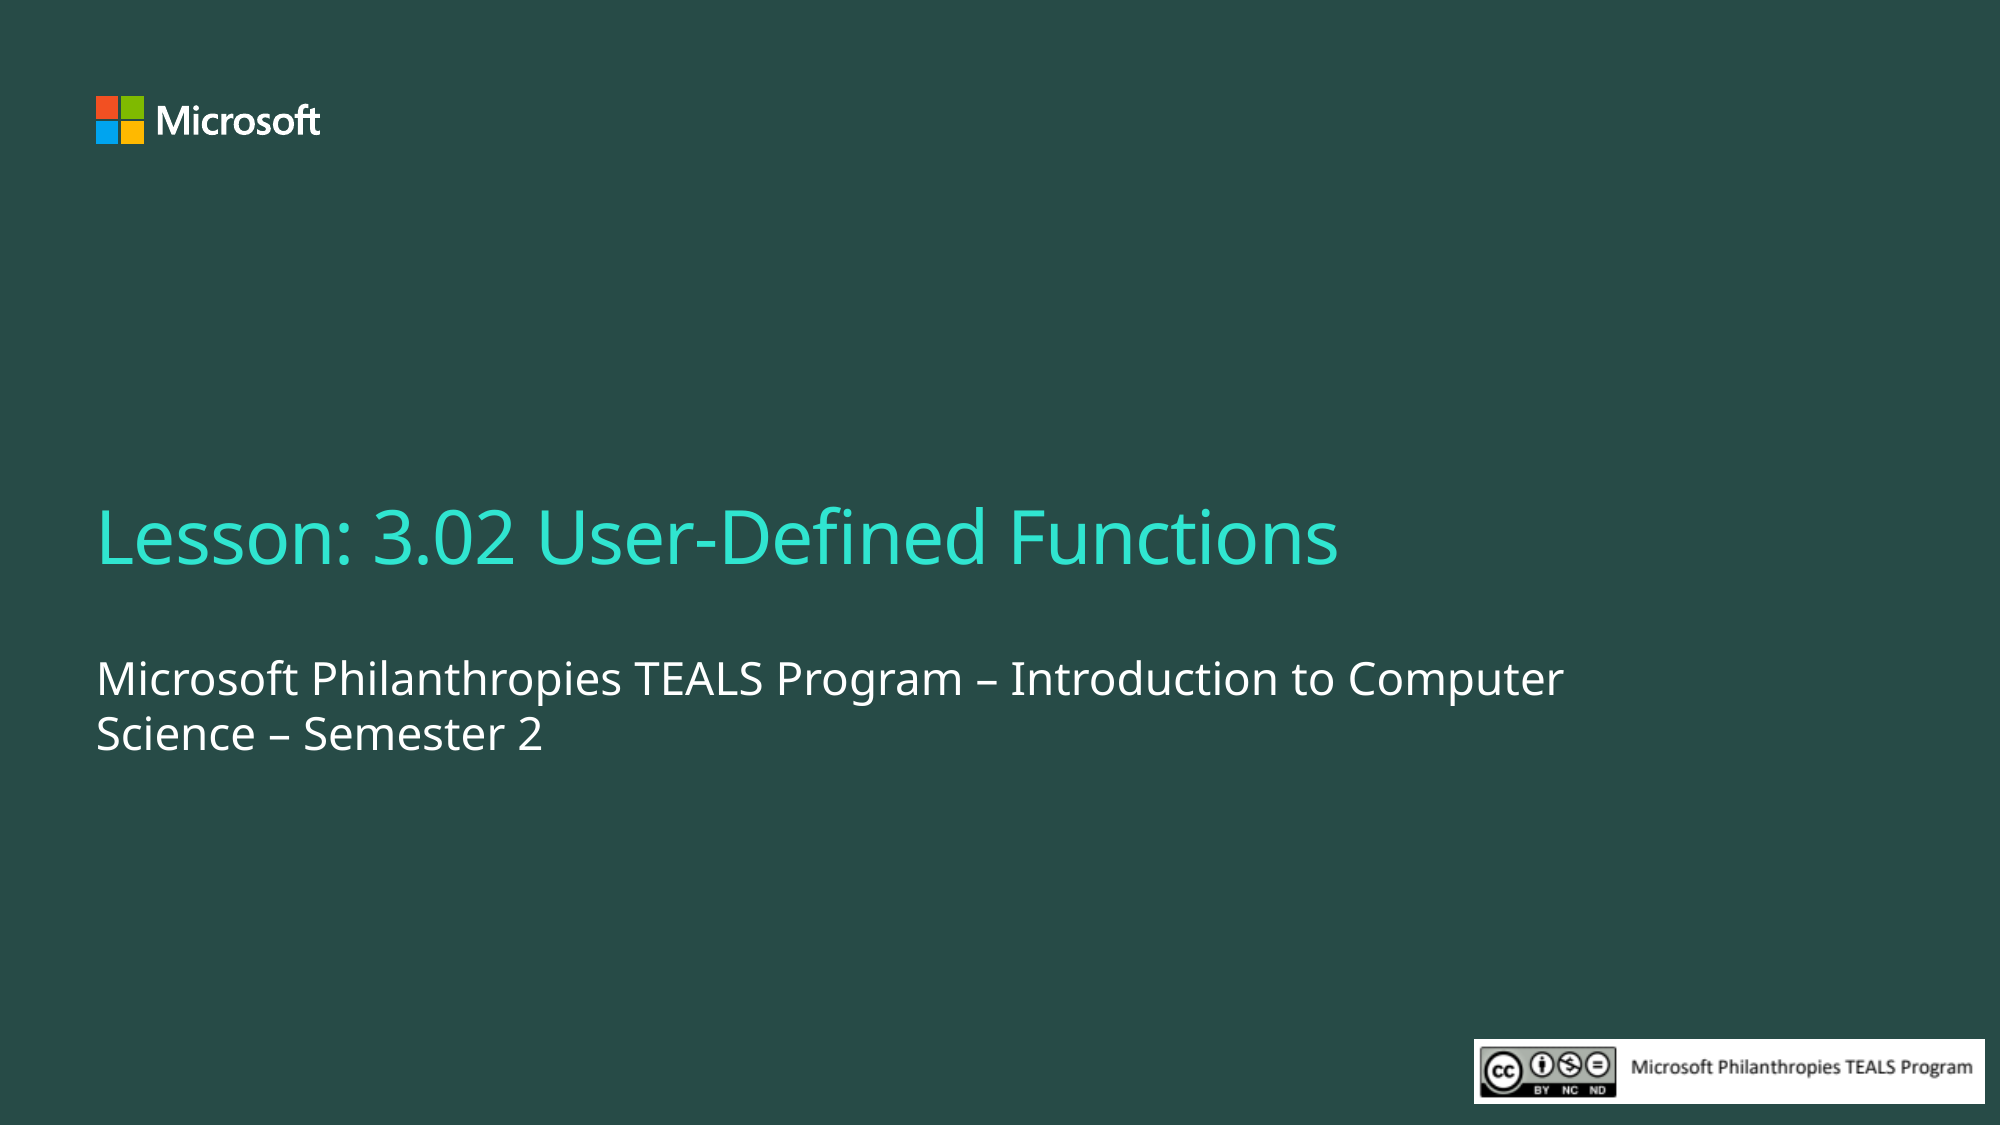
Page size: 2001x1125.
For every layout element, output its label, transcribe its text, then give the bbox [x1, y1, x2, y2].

picture [1474, 1039, 1985, 1105]
list Microsoft Philanthropies TEALS Program – Introduction to Computer Science – Semester 2 [95, 650, 1596, 762]
title Lesson: 3.02 User-Defined Functions [95, 488, 1596, 580]
